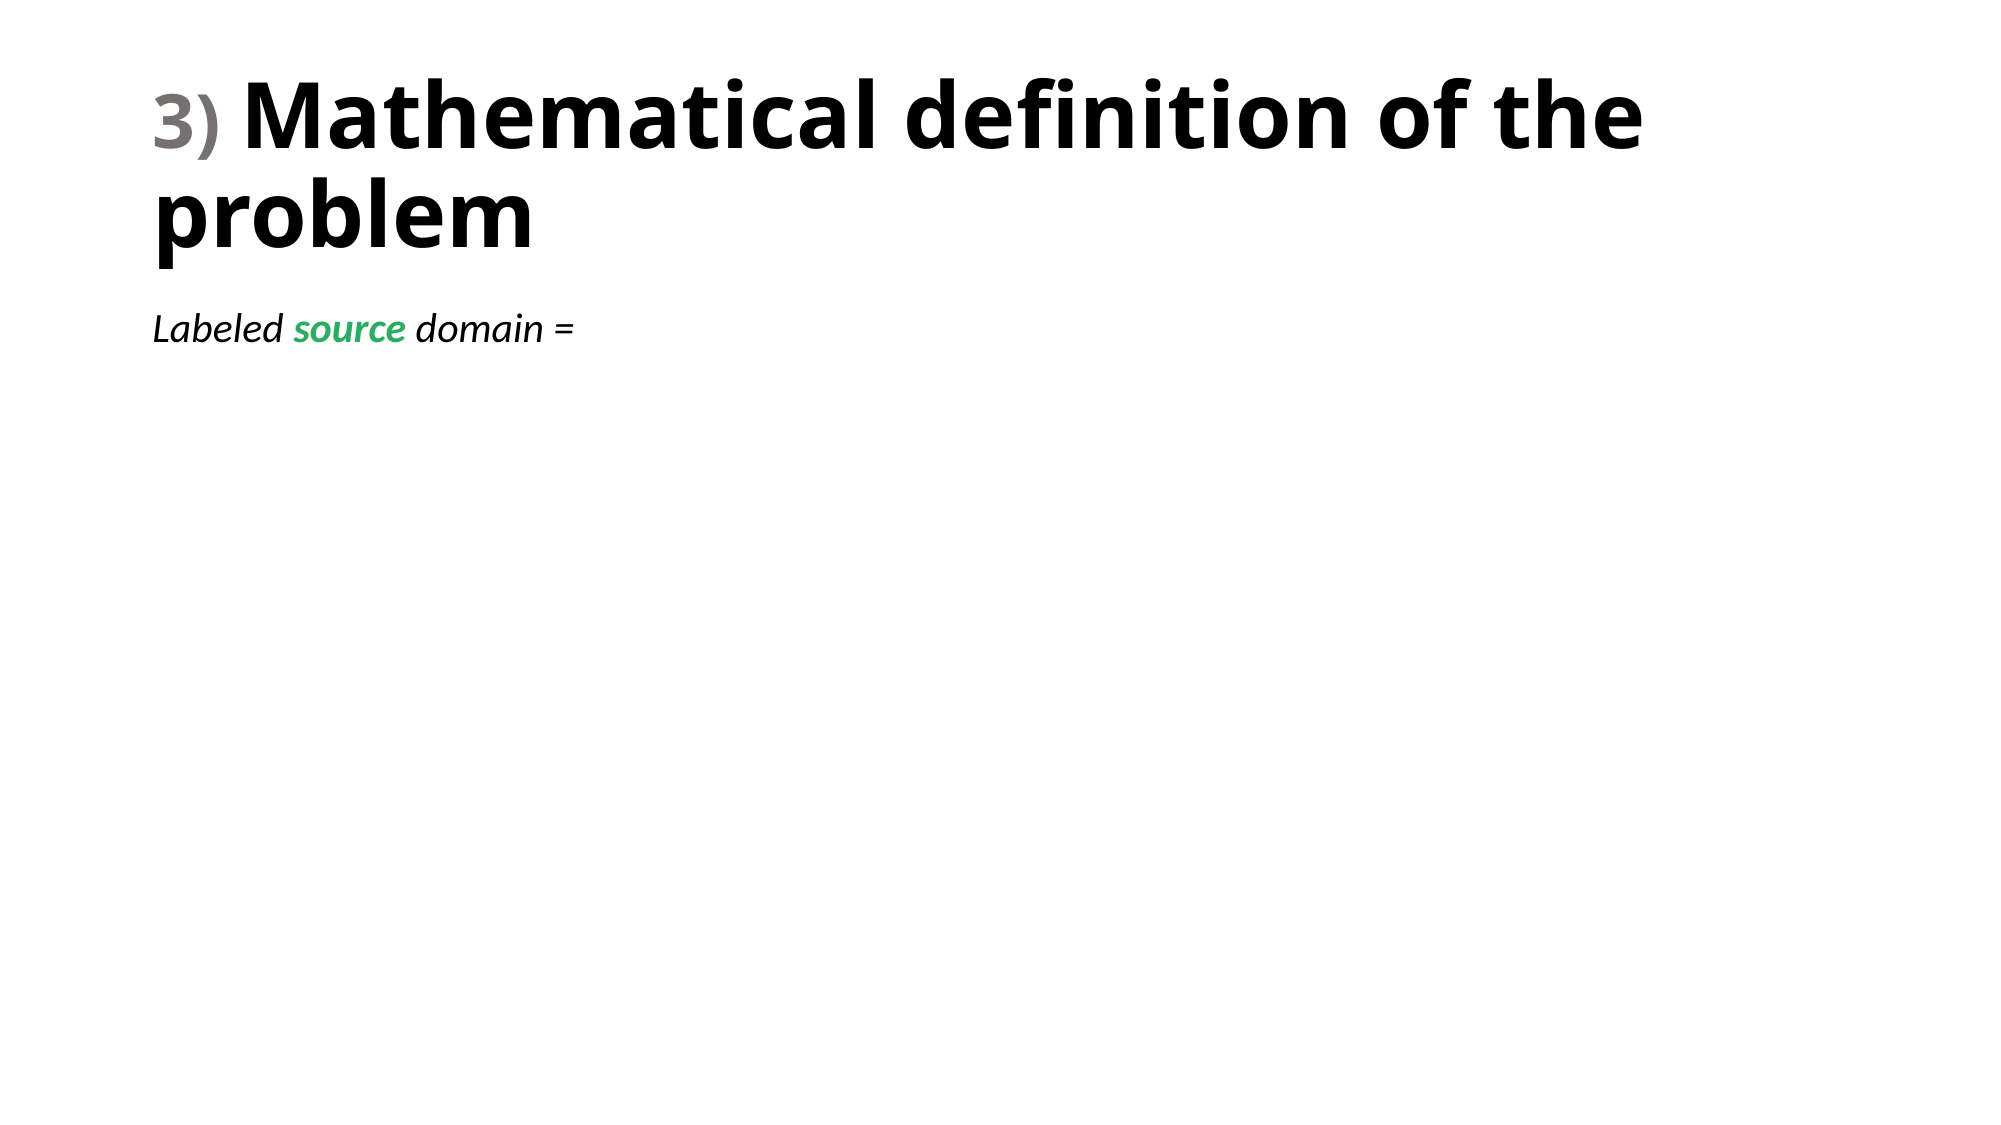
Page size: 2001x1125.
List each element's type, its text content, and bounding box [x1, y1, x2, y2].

title 3) Mathematical definition of the problem [137, 59, 1863, 278]
